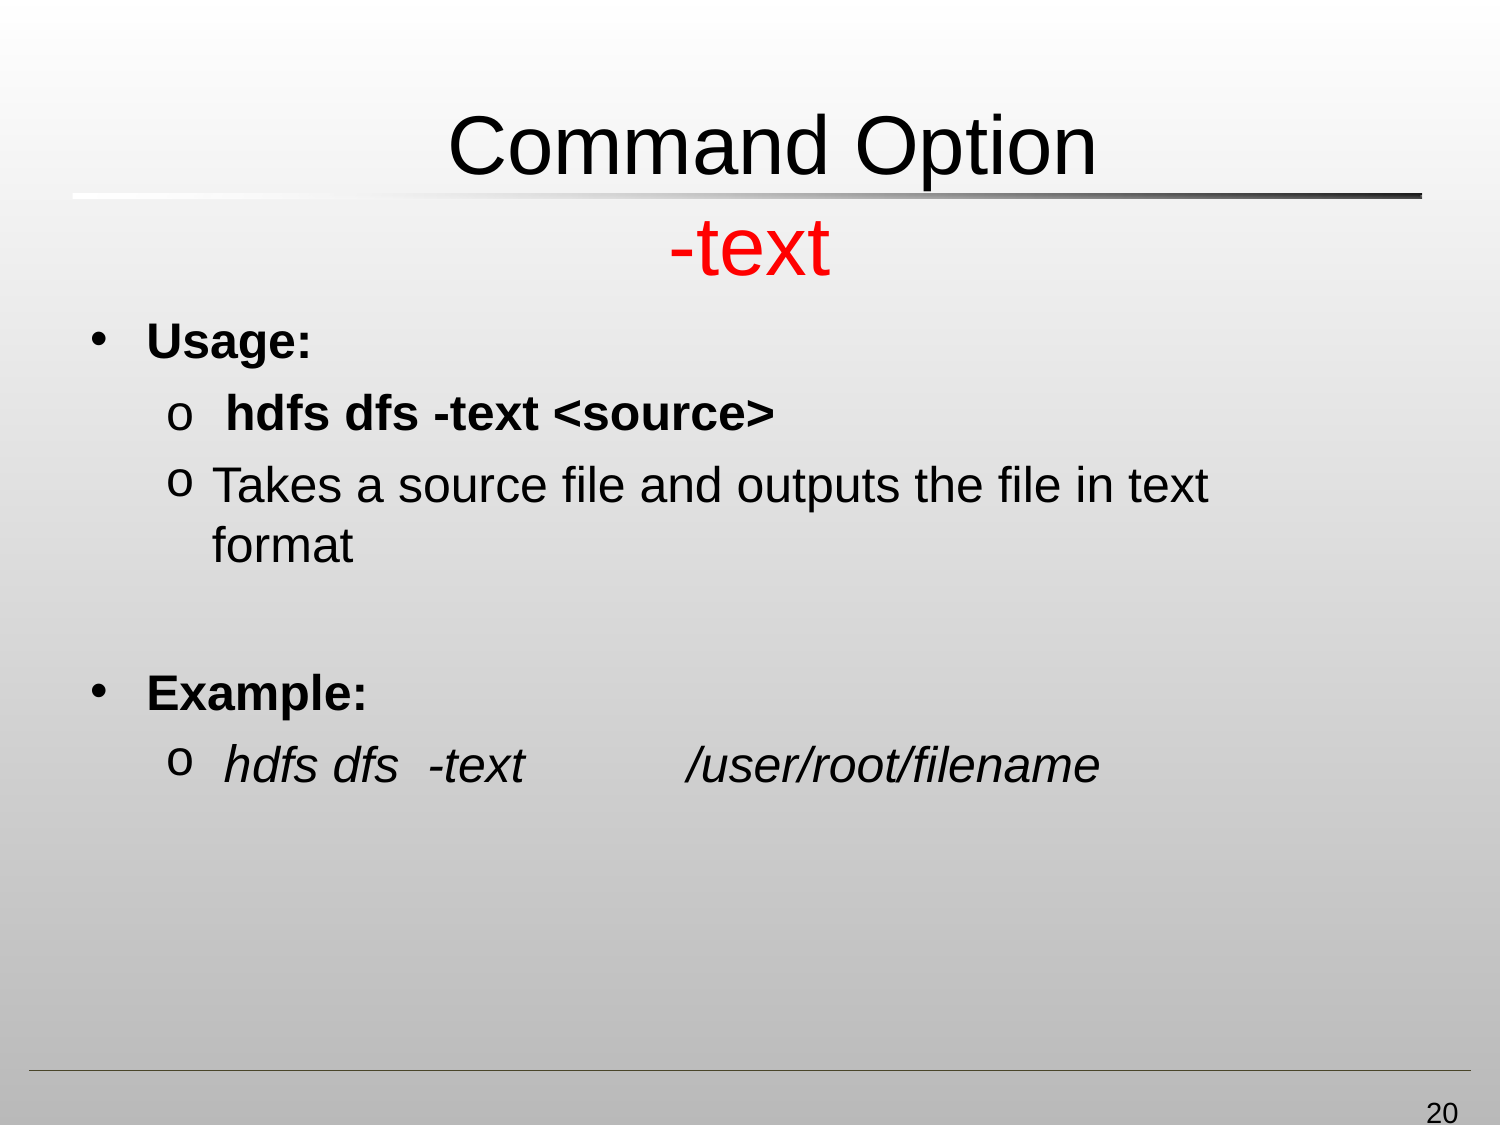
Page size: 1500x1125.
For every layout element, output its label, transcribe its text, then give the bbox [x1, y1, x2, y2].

title Command Option -text [70, 89, 1425, 294]
slide_number 20 [1421, 1093, 1460, 1125]
text_box Usage: o hdfs dfs -text <source> Takes a source file and outputs the file in text format Example: hdfs dfs -text /user/root/filename [87, 294, 1280, 731]
